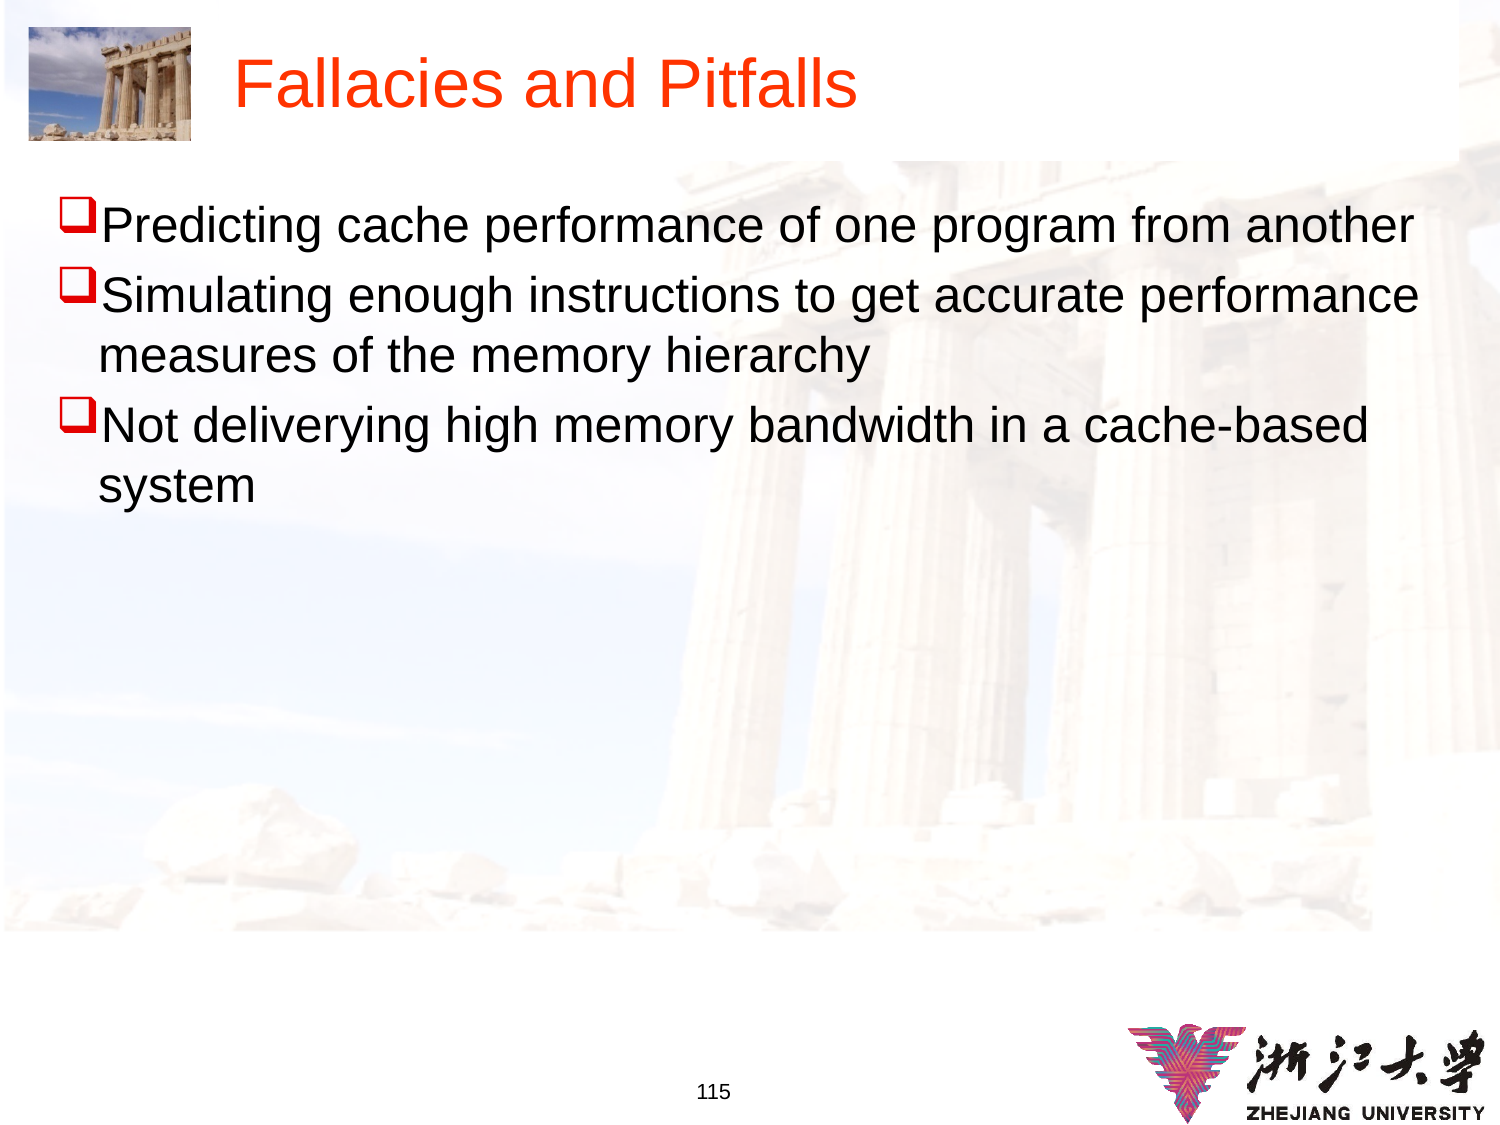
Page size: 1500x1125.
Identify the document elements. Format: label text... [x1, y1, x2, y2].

list Predicting cache performance of one program from another Simulating enough instructions to get accurate performance measures of the memory hierarchy Not deliverying high memory bandwidth in a cache-based system [41, 184, 1459, 972]
picture [0, 0, 1500, 1125]
title Fallacies and Pitfalls [218, 0, 1459, 161]
